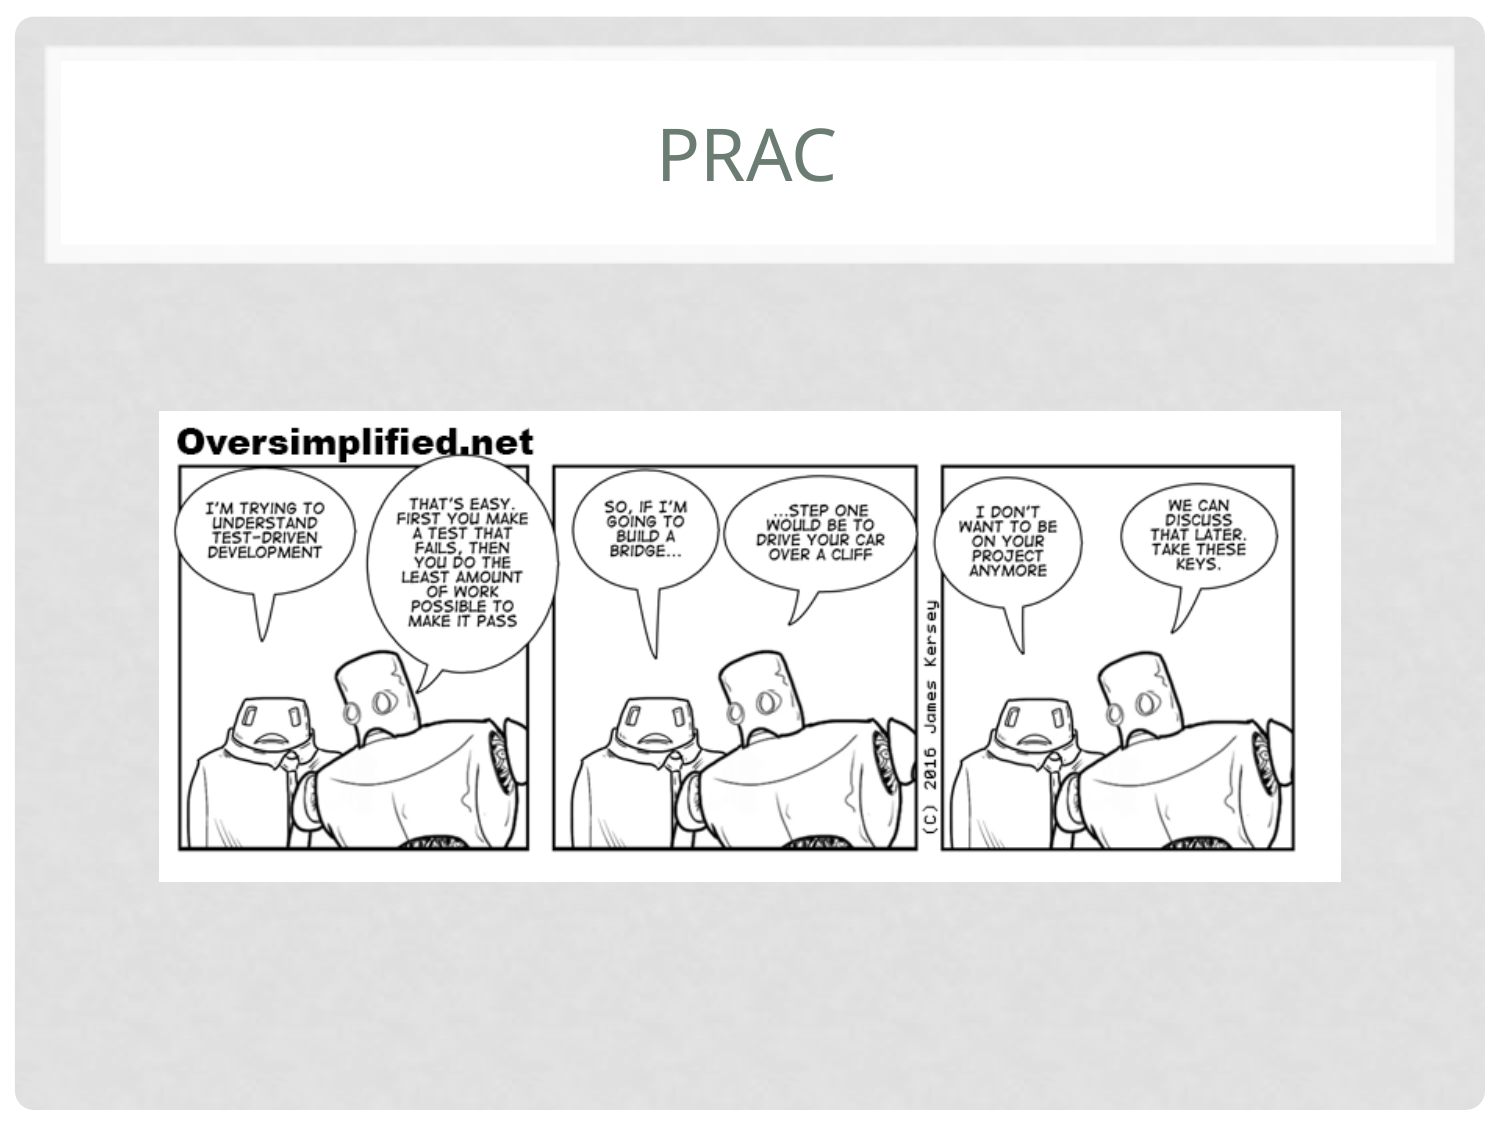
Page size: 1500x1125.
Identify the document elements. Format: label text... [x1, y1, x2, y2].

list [159, 410, 1341, 882]
title Prac [69, 66, 1425, 238]
